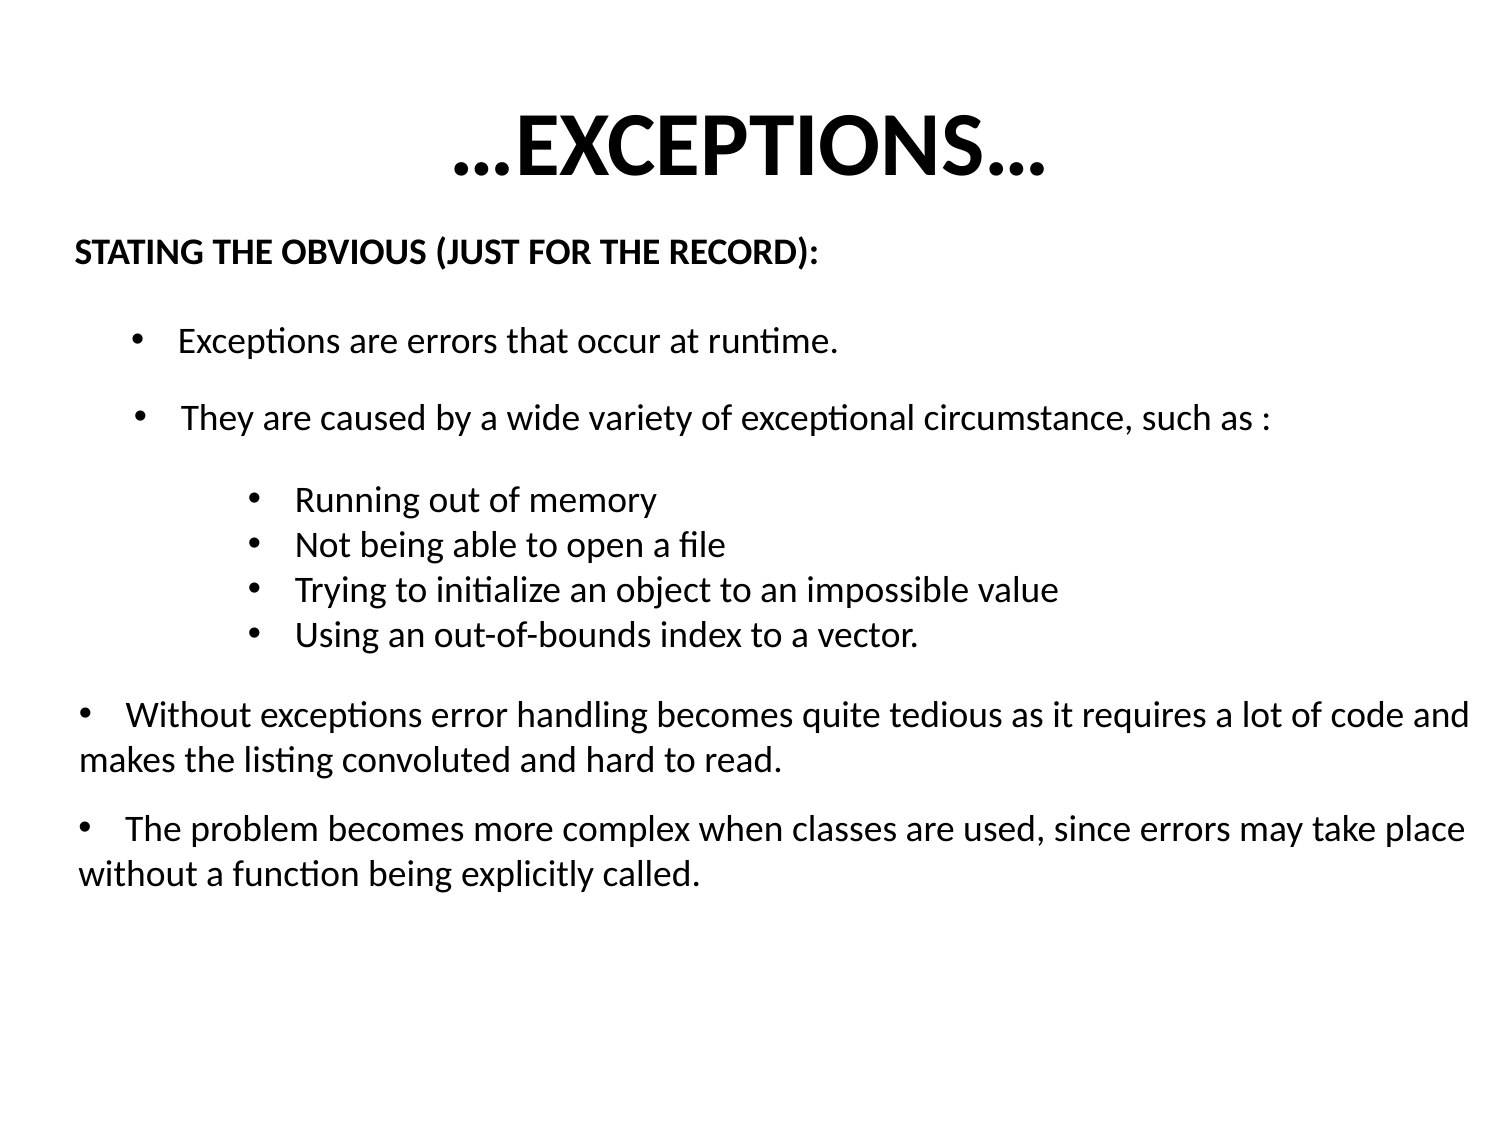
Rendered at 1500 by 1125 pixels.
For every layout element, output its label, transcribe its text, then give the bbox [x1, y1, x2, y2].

text_box Without exceptions error handling becomes quite tedious as it requires a lot of code and makes the listing convoluted and hard to read. [64, 682, 1488, 787]
text_box STATING THE OBVIOUS (JUST FOR THE RECORD): [59, 219, 844, 280]
text_box The problem becomes more complex when classes are used, since errors may take place without a function being explicitly called. [63, 796, 1491, 902]
text_box They are caused by a wide variety of exceptional circumstance, such as : [119, 385, 1297, 445]
title …EXCEPTIONS… [75, 45, 1425, 233]
text_box Exceptions are errors that occur at runtime. [116, 308, 855, 369]
text_box Running out of memory Not being able to open a file Trying to initialize an object to an impossible value Using an out-of-bounds index to a vector. [233, 467, 1076, 682]
